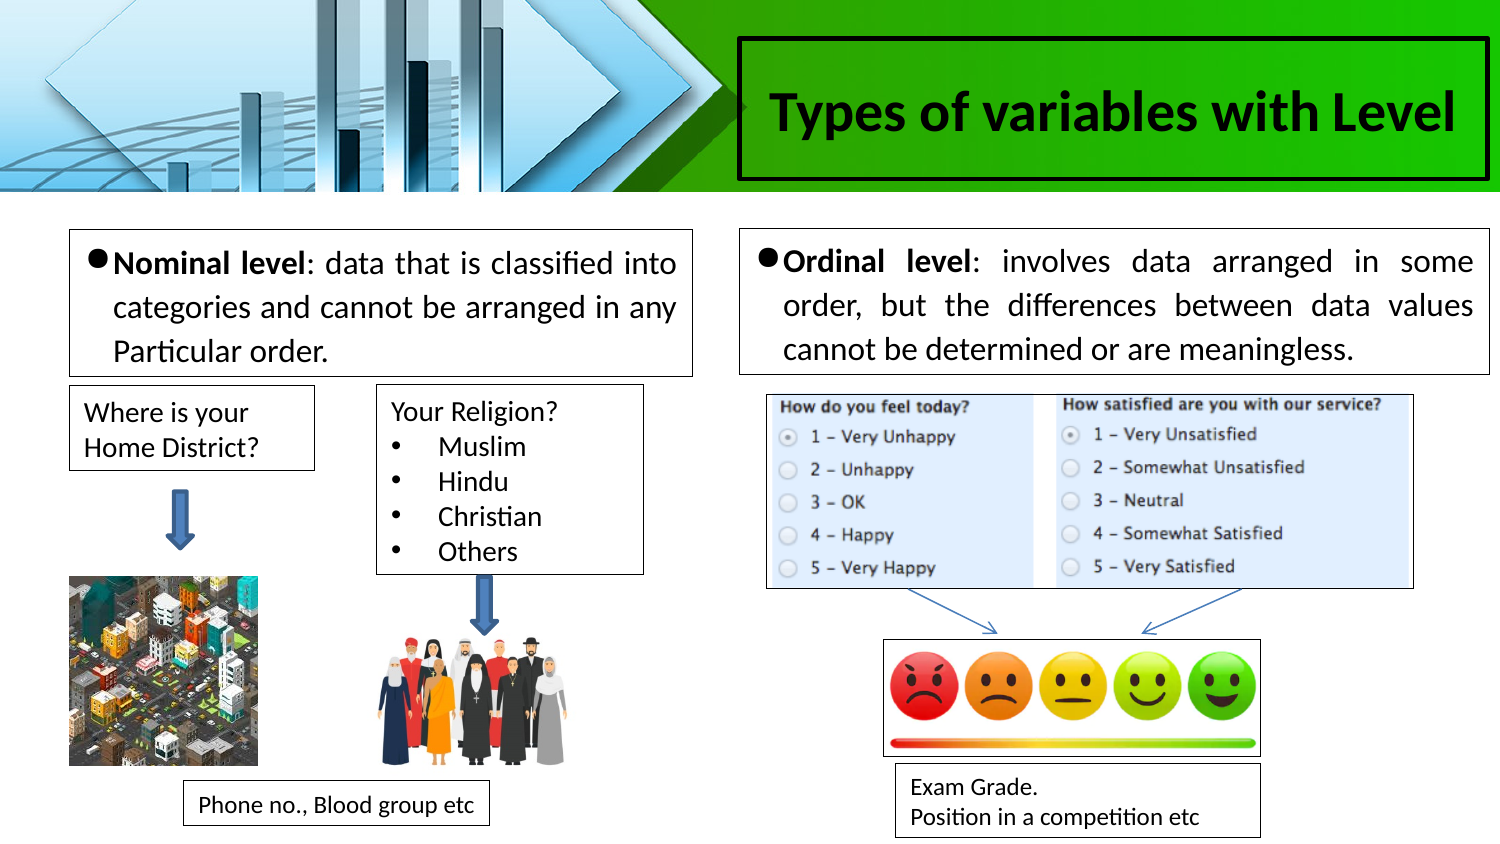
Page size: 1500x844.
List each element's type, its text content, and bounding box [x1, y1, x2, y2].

text_box Where is your Home District? [69, 385, 315, 471]
picture [0, 0, 1500, 844]
text_box Nominal level: data that is classified into categories and cannot be arranged in any Particular order. [69, 229, 693, 377]
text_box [907, 588, 999, 634]
text_box Types of variables with Level [739, 38, 1488, 179]
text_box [1140, 588, 1242, 634]
text_box Ordinal level: involves data arranged in some order, but the differences between data values cannot be determined or are meaningless. [739, 228, 1490, 375]
text_box [475, 574, 493, 609]
text_box [165, 489, 195, 551]
text_box Your Religion? Muslim Hindu Christian Others [376, 384, 644, 575]
text_box Phone no., Blood group etc [183, 780, 490, 826]
text_box Exam Grade. Position in a competition etc [895, 764, 1261, 838]
